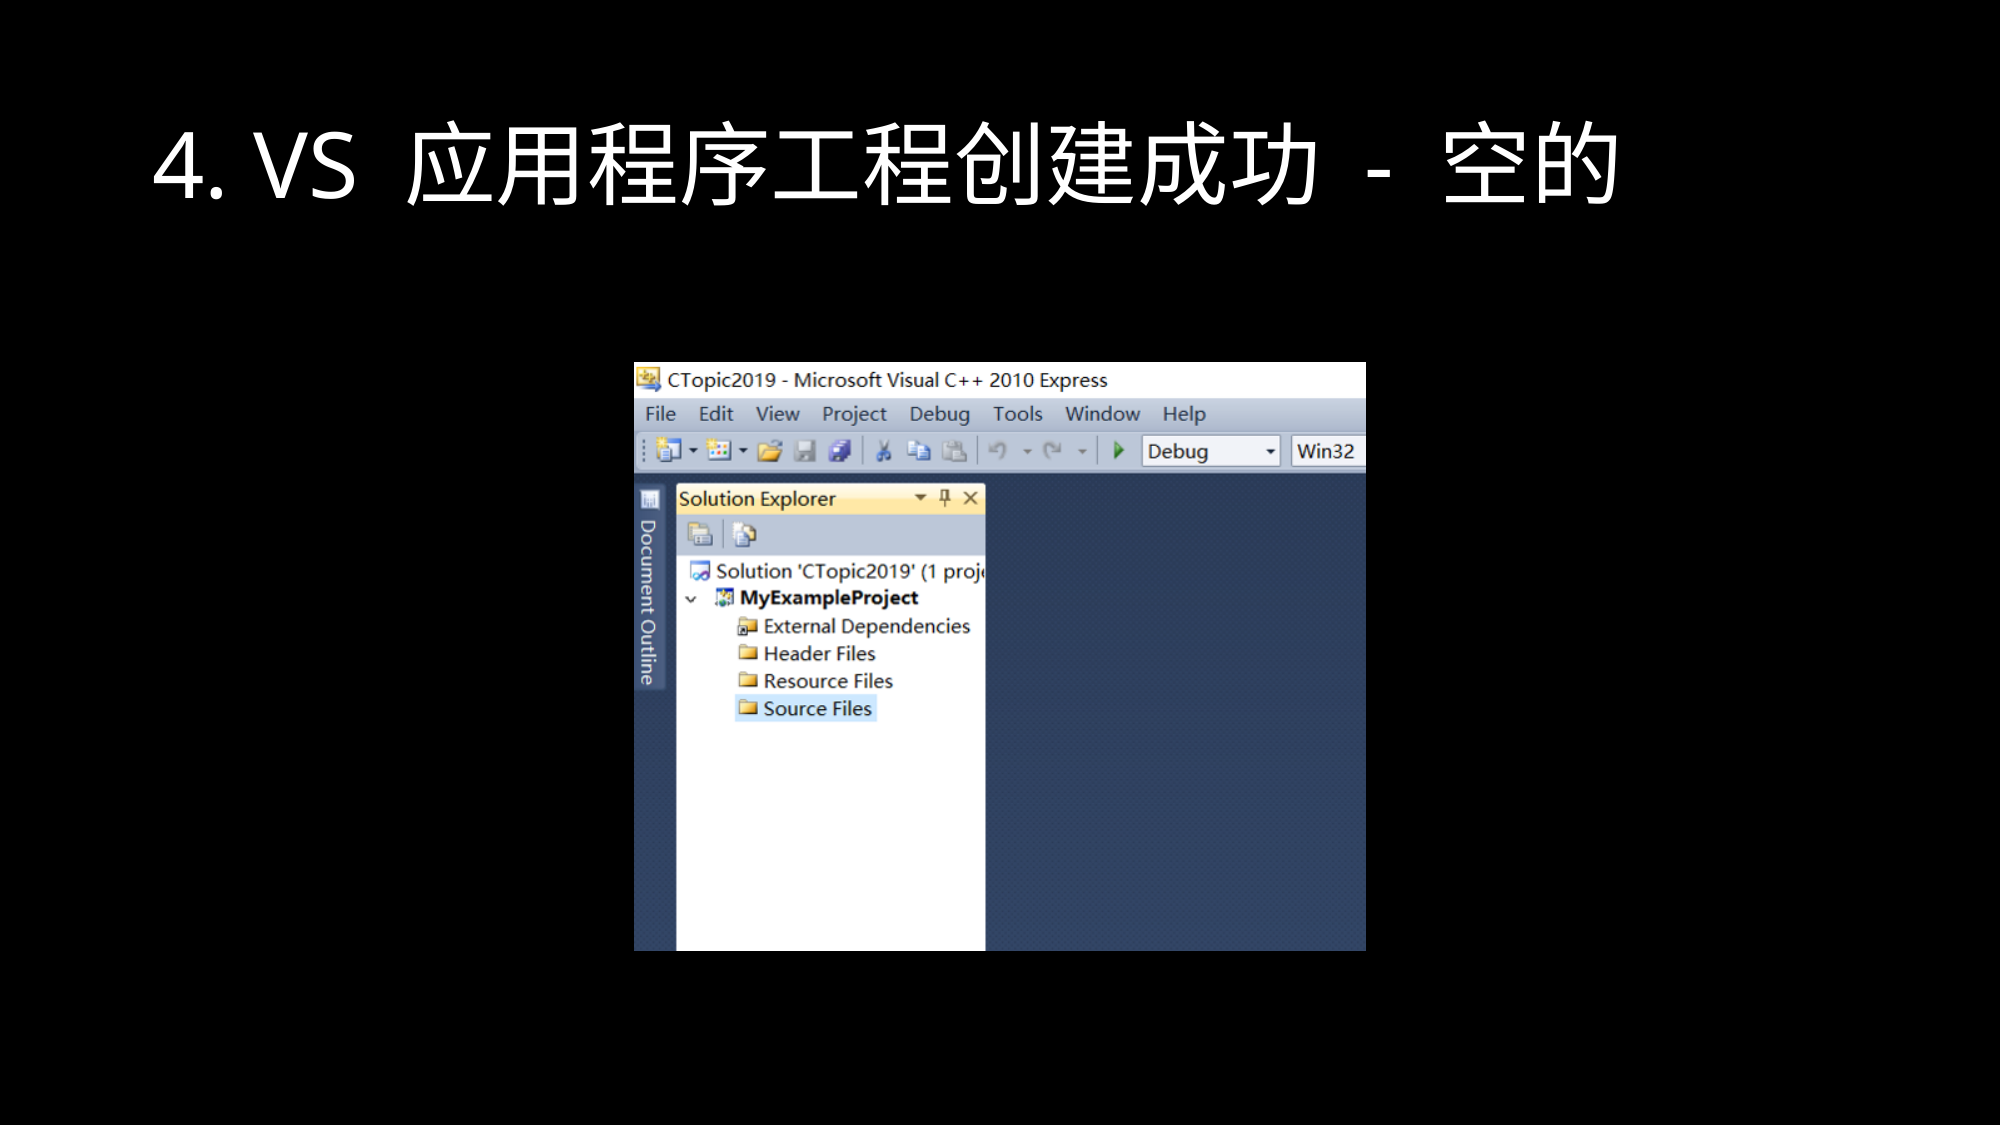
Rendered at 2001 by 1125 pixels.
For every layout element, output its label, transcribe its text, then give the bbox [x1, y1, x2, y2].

title 4. VS 应用程序工程创建成功 - 空的 [137, 59, 1863, 278]
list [634, 362, 1366, 951]
